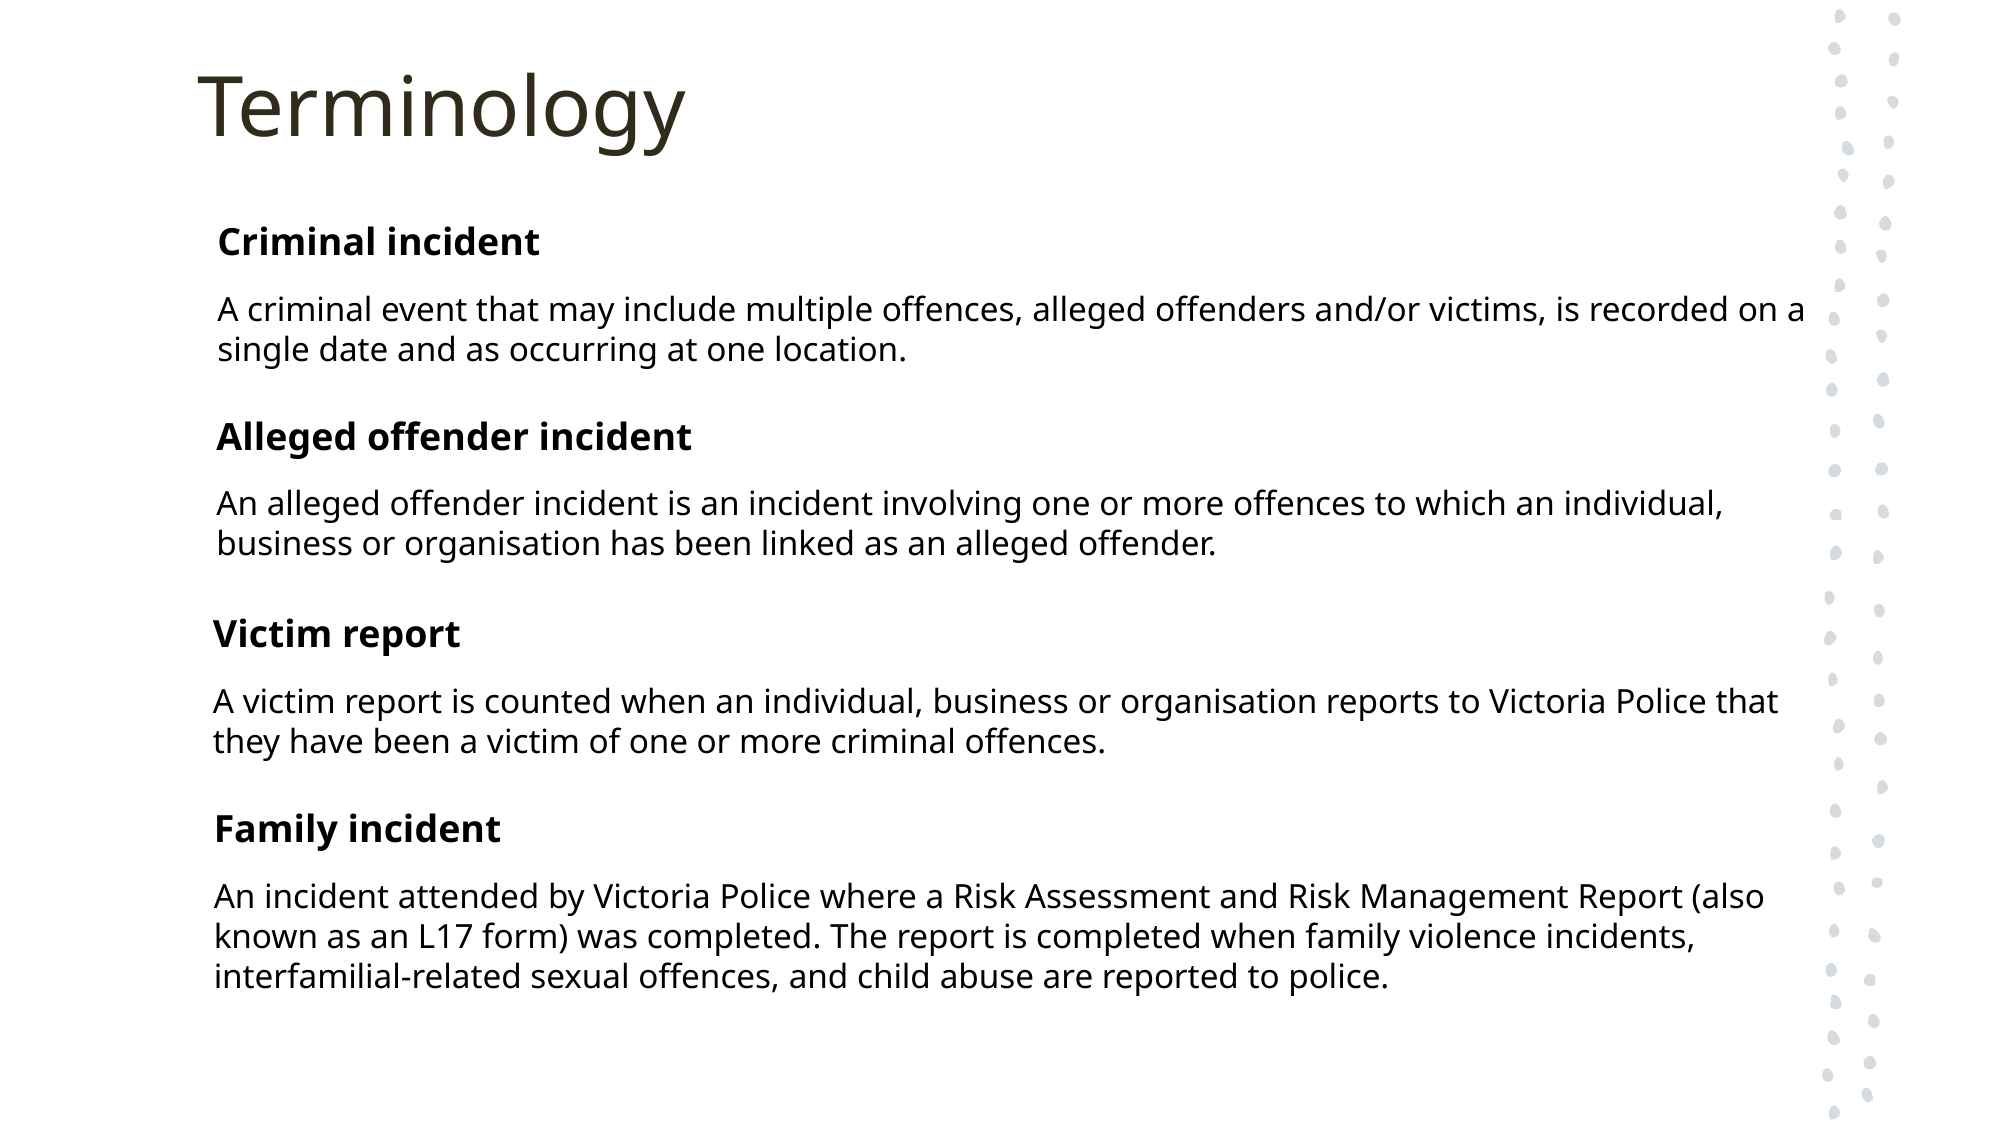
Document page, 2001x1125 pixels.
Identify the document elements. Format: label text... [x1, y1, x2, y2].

text_box Alleged offender incident An alleged offender incident is an incident involving one or more offences to which an individual, business or organisation has been linked as an alleged offender. [201, 405, 1841, 570]
text_box Criminal incident A criminal event that may include multiple offences, alleged offenders and/or victims, is recorded on a single date and as occurring at one location. [202, 210, 1839, 376]
text_box Victim report A victim report is counted when an individual, business or organisation reports to Victoria Police that they have been a victim of one or more criminal offences. [198, 602, 1843, 768]
text_box Family incident An incident attended by Victoria Police where a Risk Assessment and Risk Management Report (also known as an L17 form) was completed. The report is completed when family violence incidents, interfamilial-related sexual offences, and child abuse are reported to police. [199, 797, 1839, 1003]
title Terminology [182, 14, 1763, 193]
